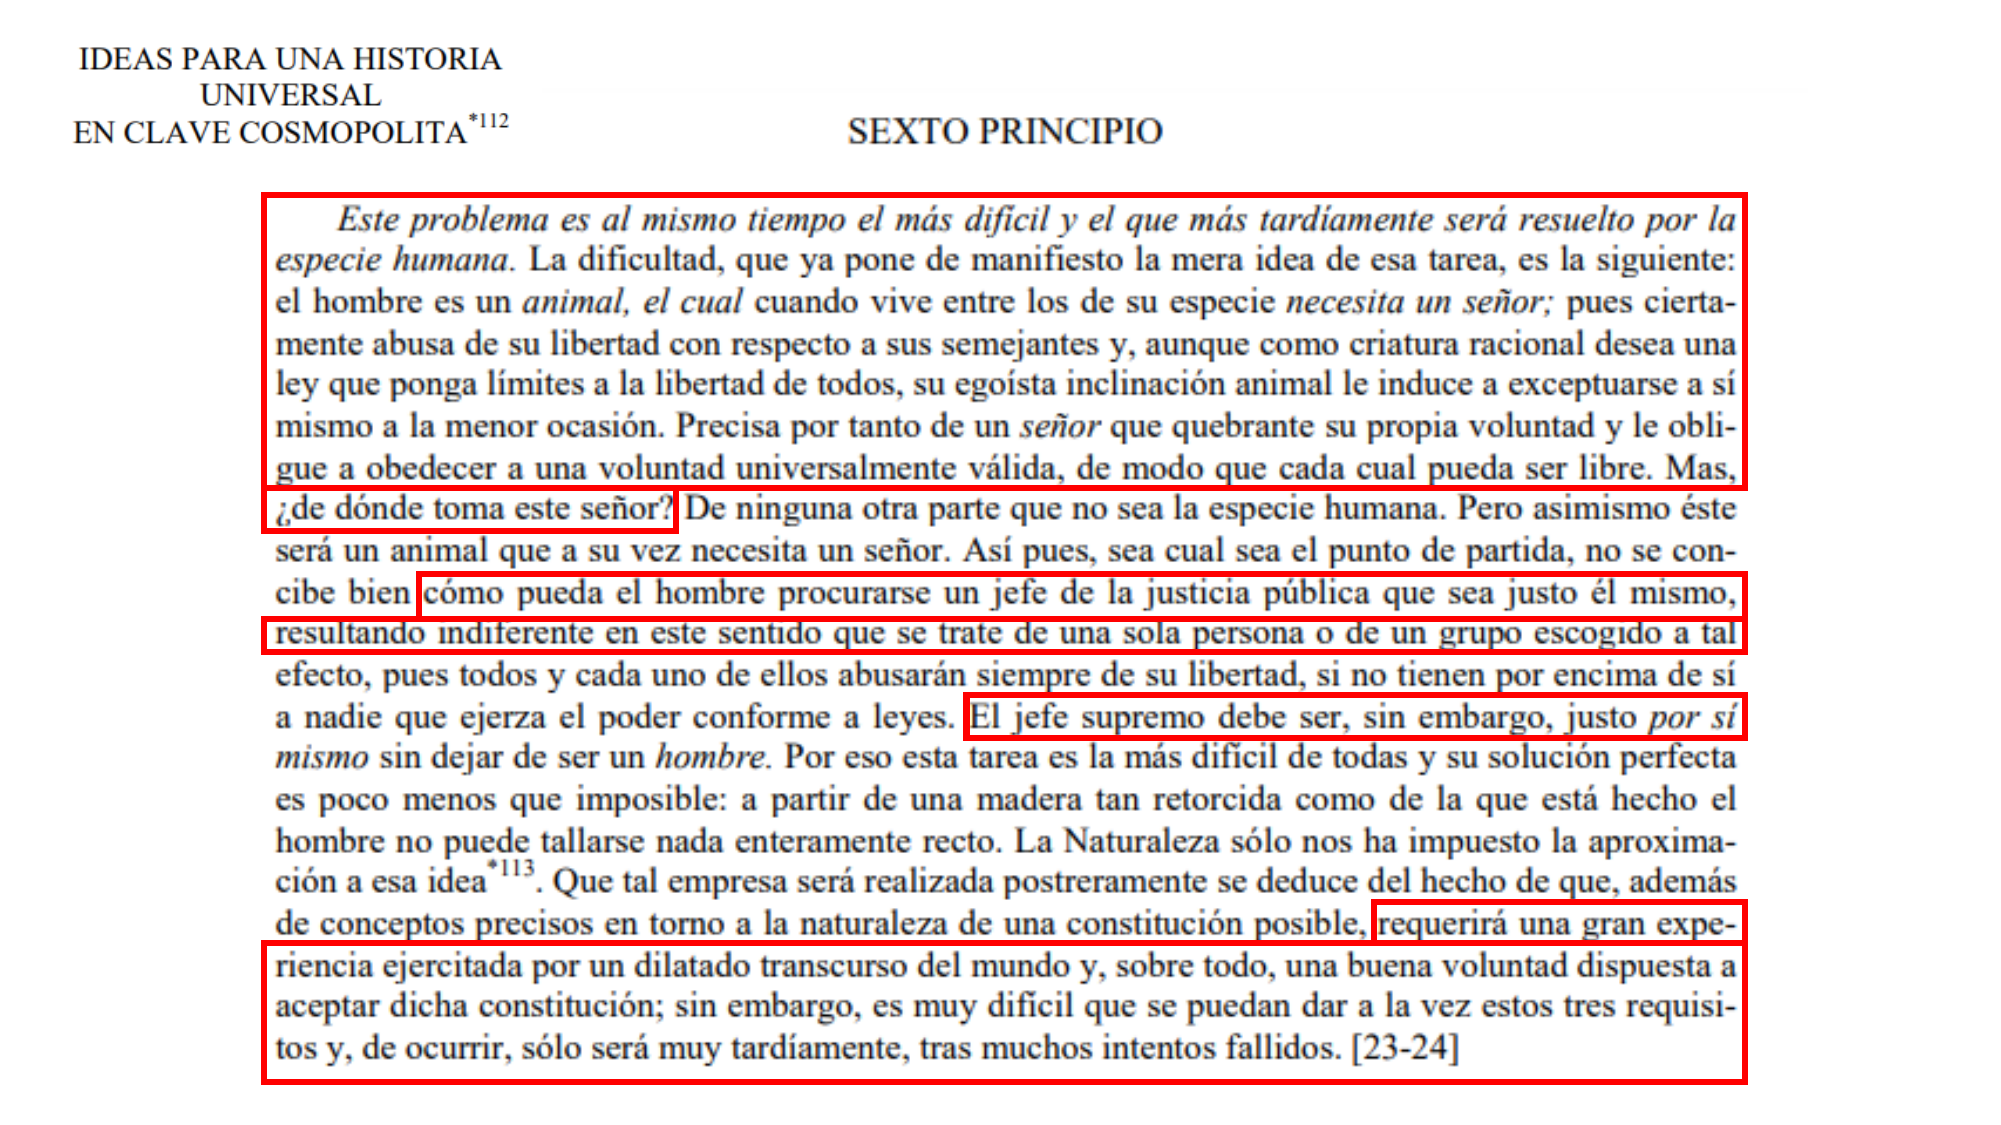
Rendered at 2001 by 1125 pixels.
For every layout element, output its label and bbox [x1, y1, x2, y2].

picture [34, 18, 1808, 1083]
